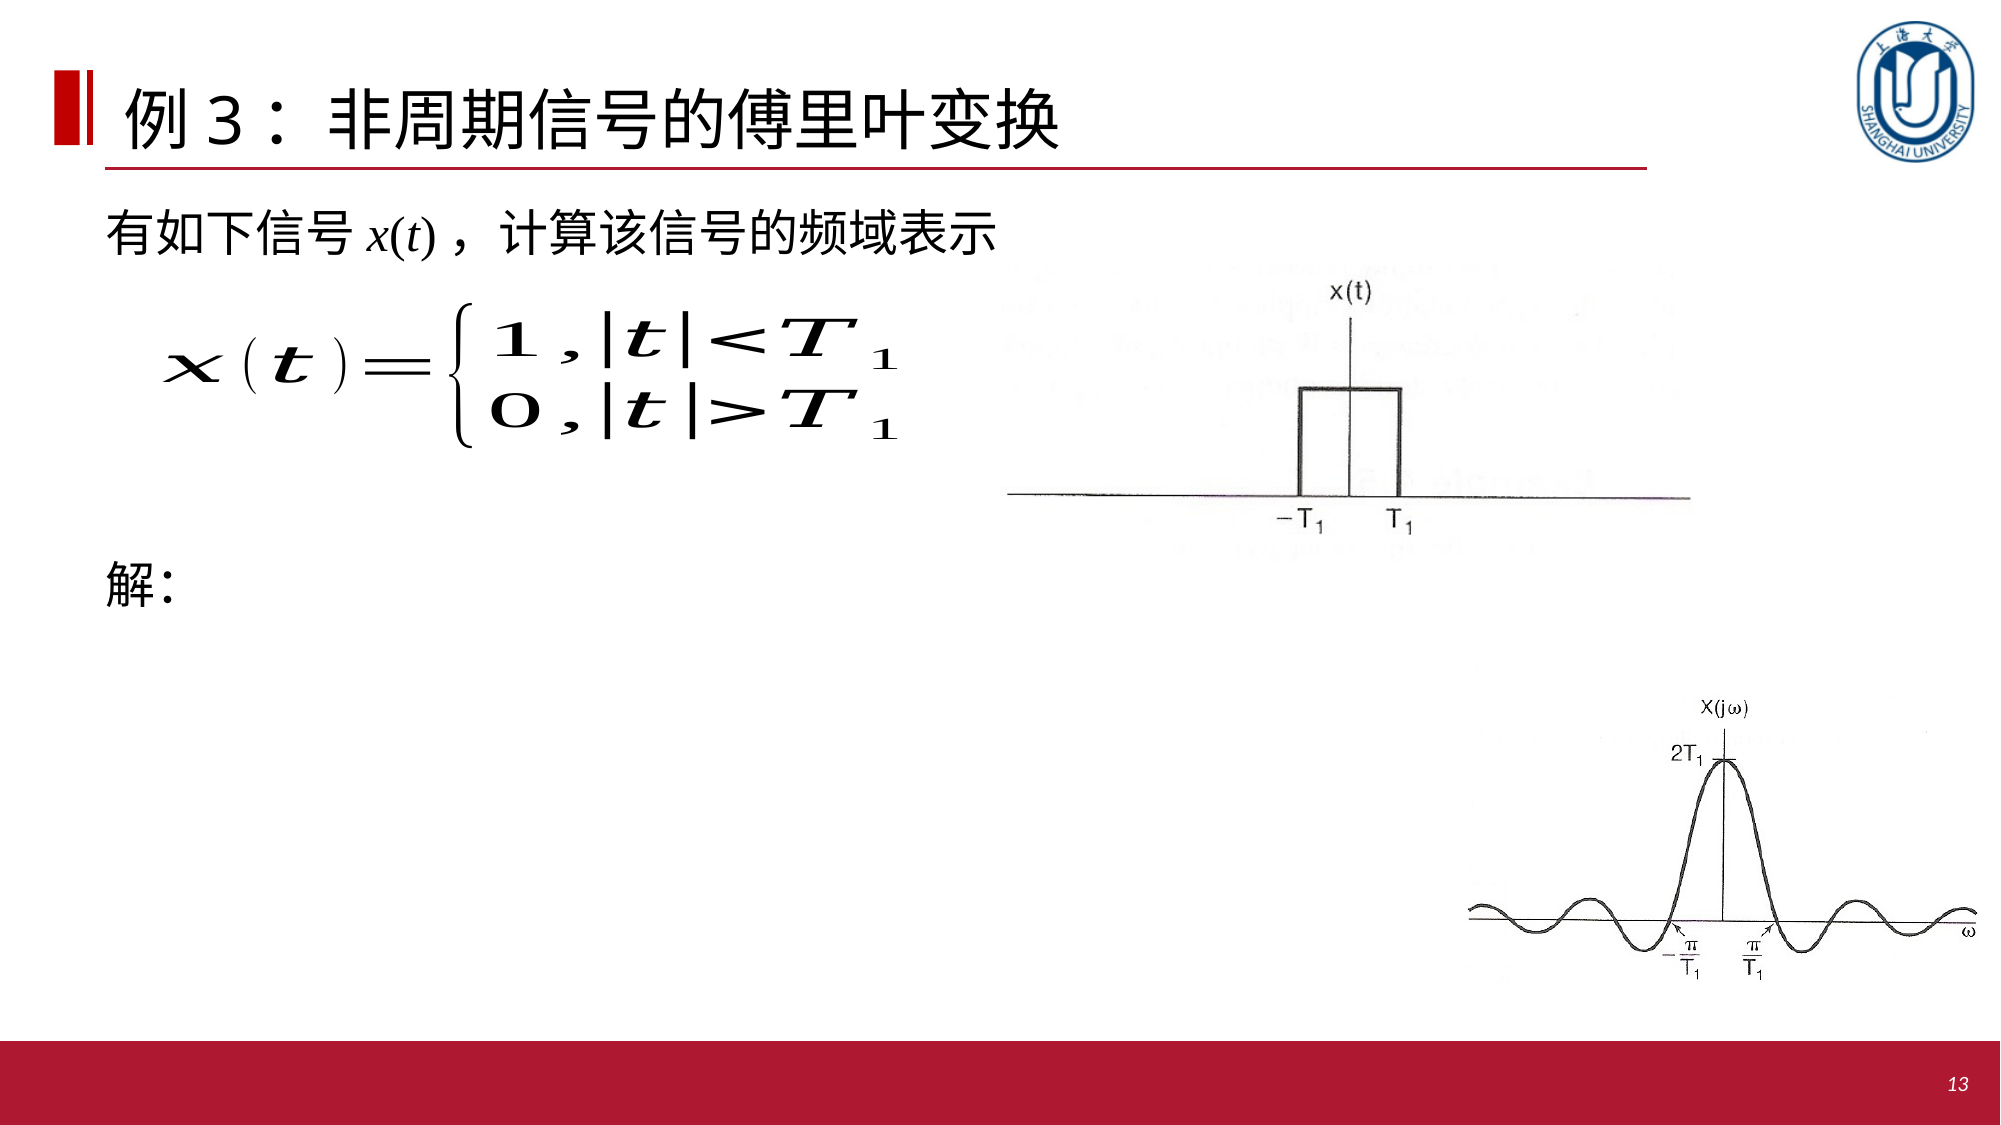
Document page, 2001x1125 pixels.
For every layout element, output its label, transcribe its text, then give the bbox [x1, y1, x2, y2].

picture [1855, 21, 1978, 163]
picture [999, 265, 1699, 563]
picture [1466, 661, 1984, 985]
slide_number 13 [1768, 1052, 1984, 1113]
title 例3：非周期信号的傅里叶变换 [108, 37, 1648, 167]
